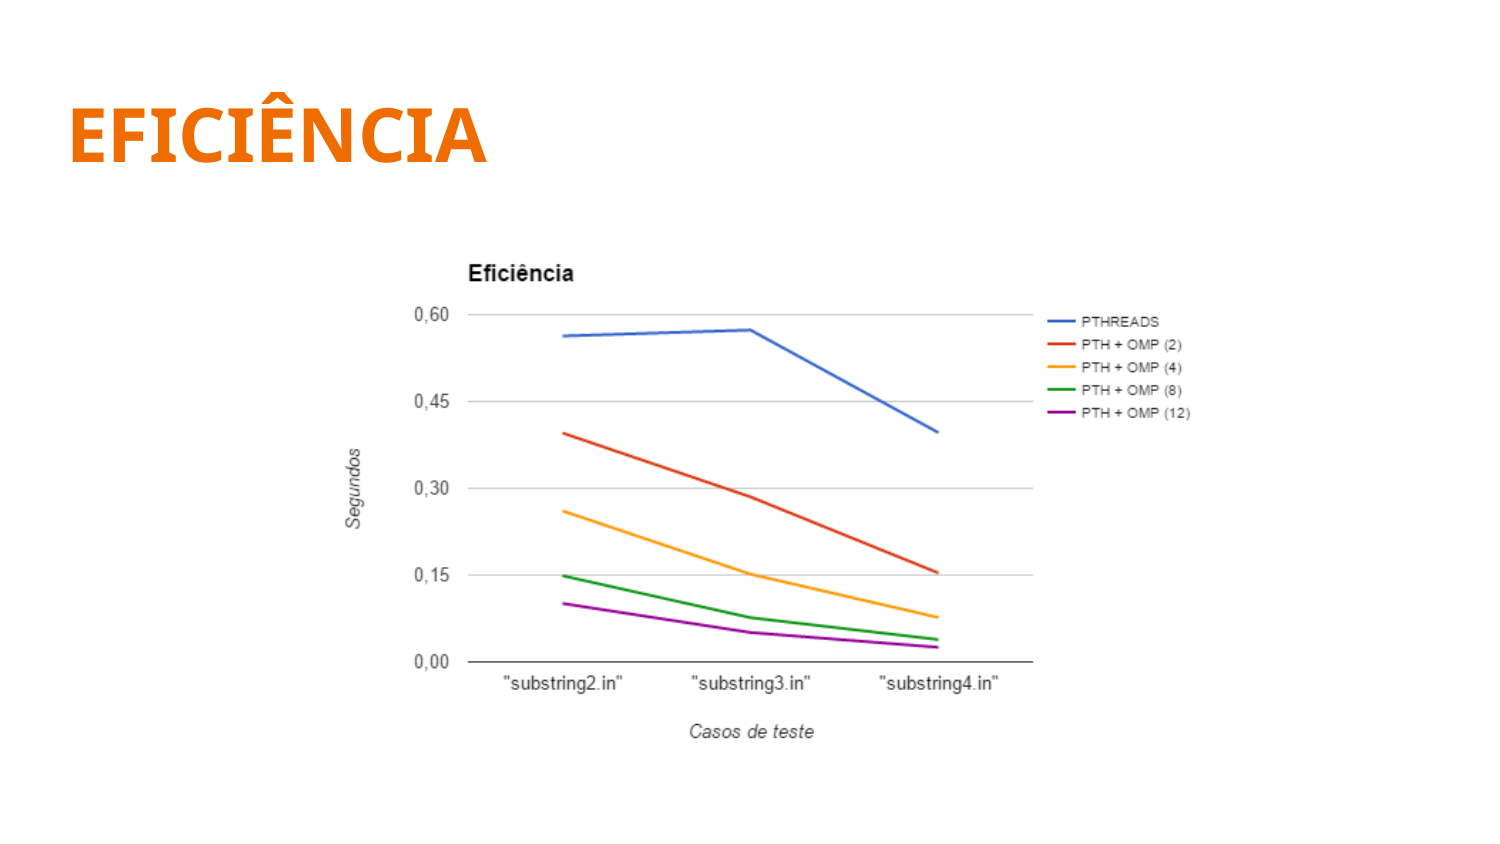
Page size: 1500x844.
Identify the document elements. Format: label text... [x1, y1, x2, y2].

title EFICIÊNCIA [51, 72, 1449, 189]
picture [293, 205, 1207, 772]
